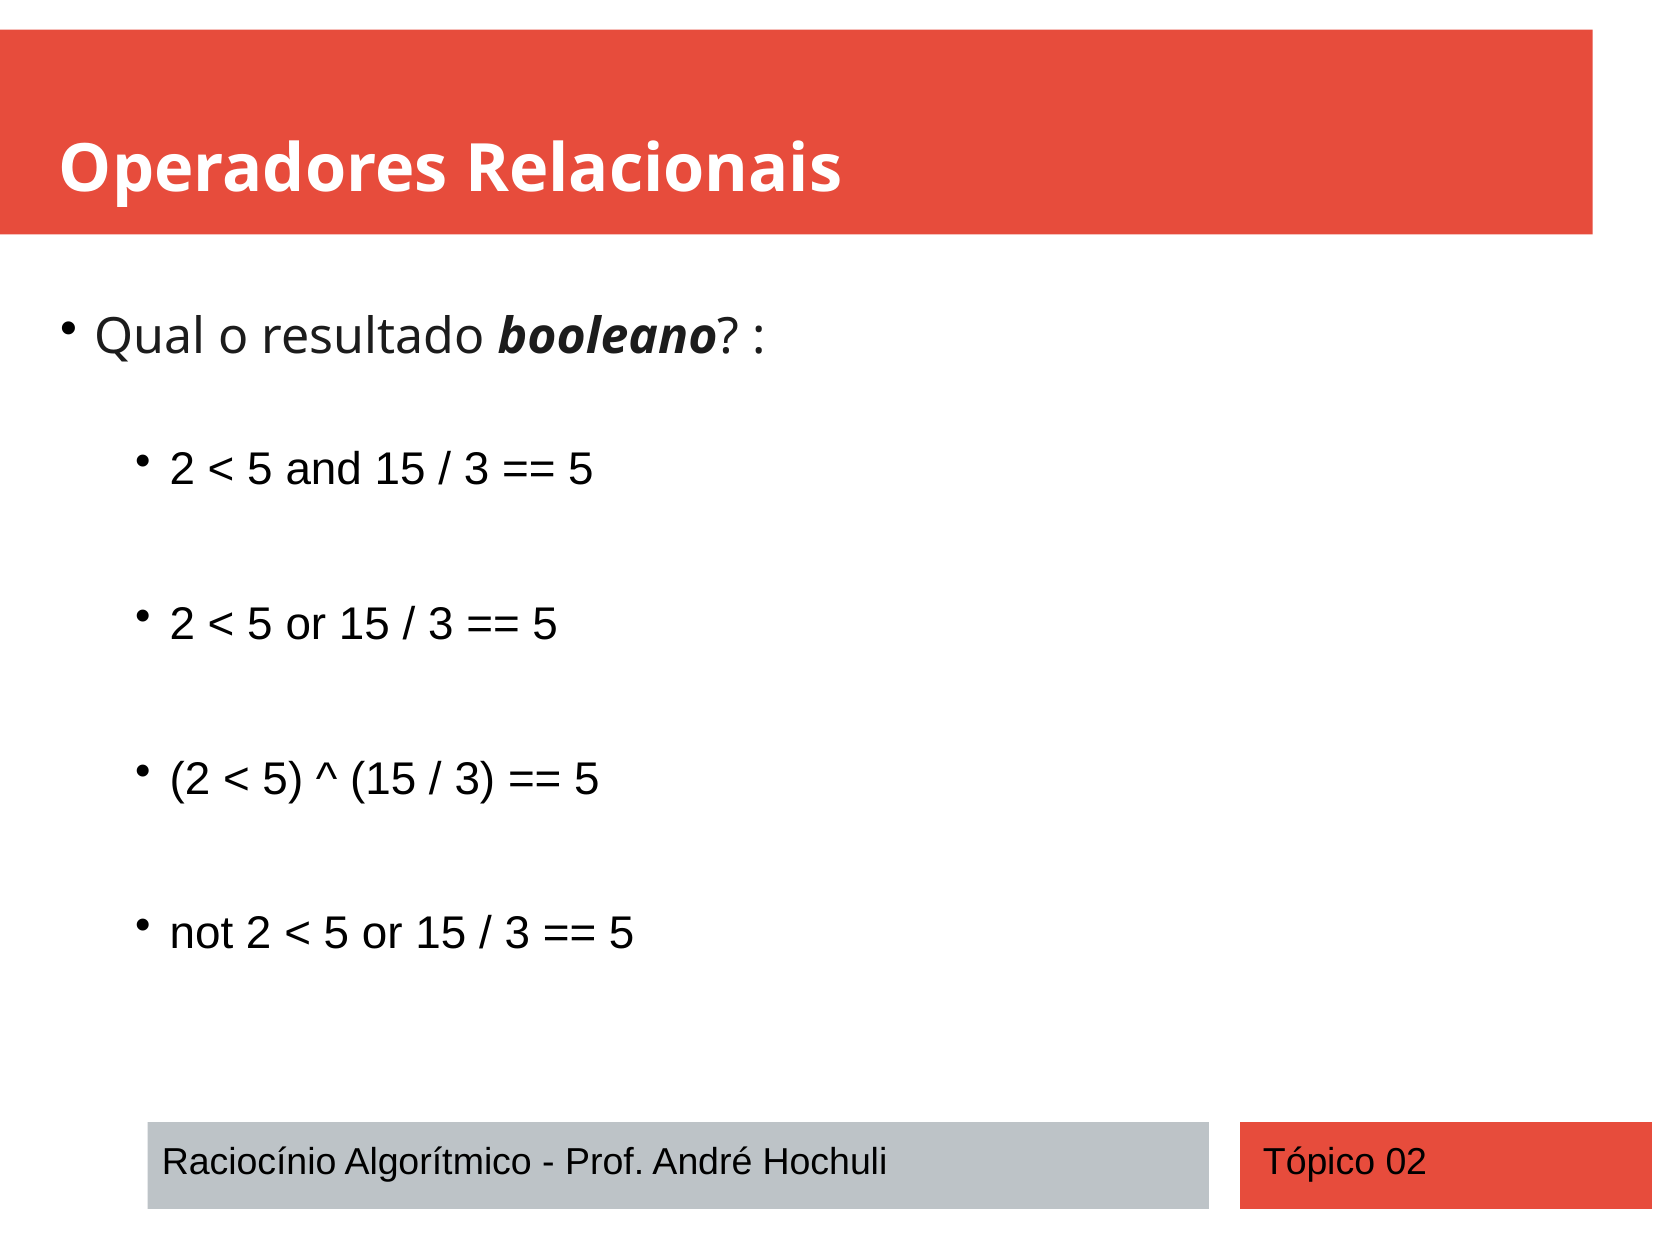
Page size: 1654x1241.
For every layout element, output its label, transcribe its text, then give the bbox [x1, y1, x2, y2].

text_box Tópico 02 [1248, 1129, 1622, 1188]
text_box Qual o resultado booleano? : 2 < 5 and 15 / 3 == 5 2 < 5 or 15 / 3 == 5 (2 < 5) ^ (15 / 3) == 5 not 2 < 5 or 15 / 3 == 5 [59, 324, 1564, 1091]
text_box Raciocínio Algorítmico - Prof. André Hochuli [147, 1129, 1203, 1188]
text_box Operadores Relacionais [59, 59, 1593, 205]
